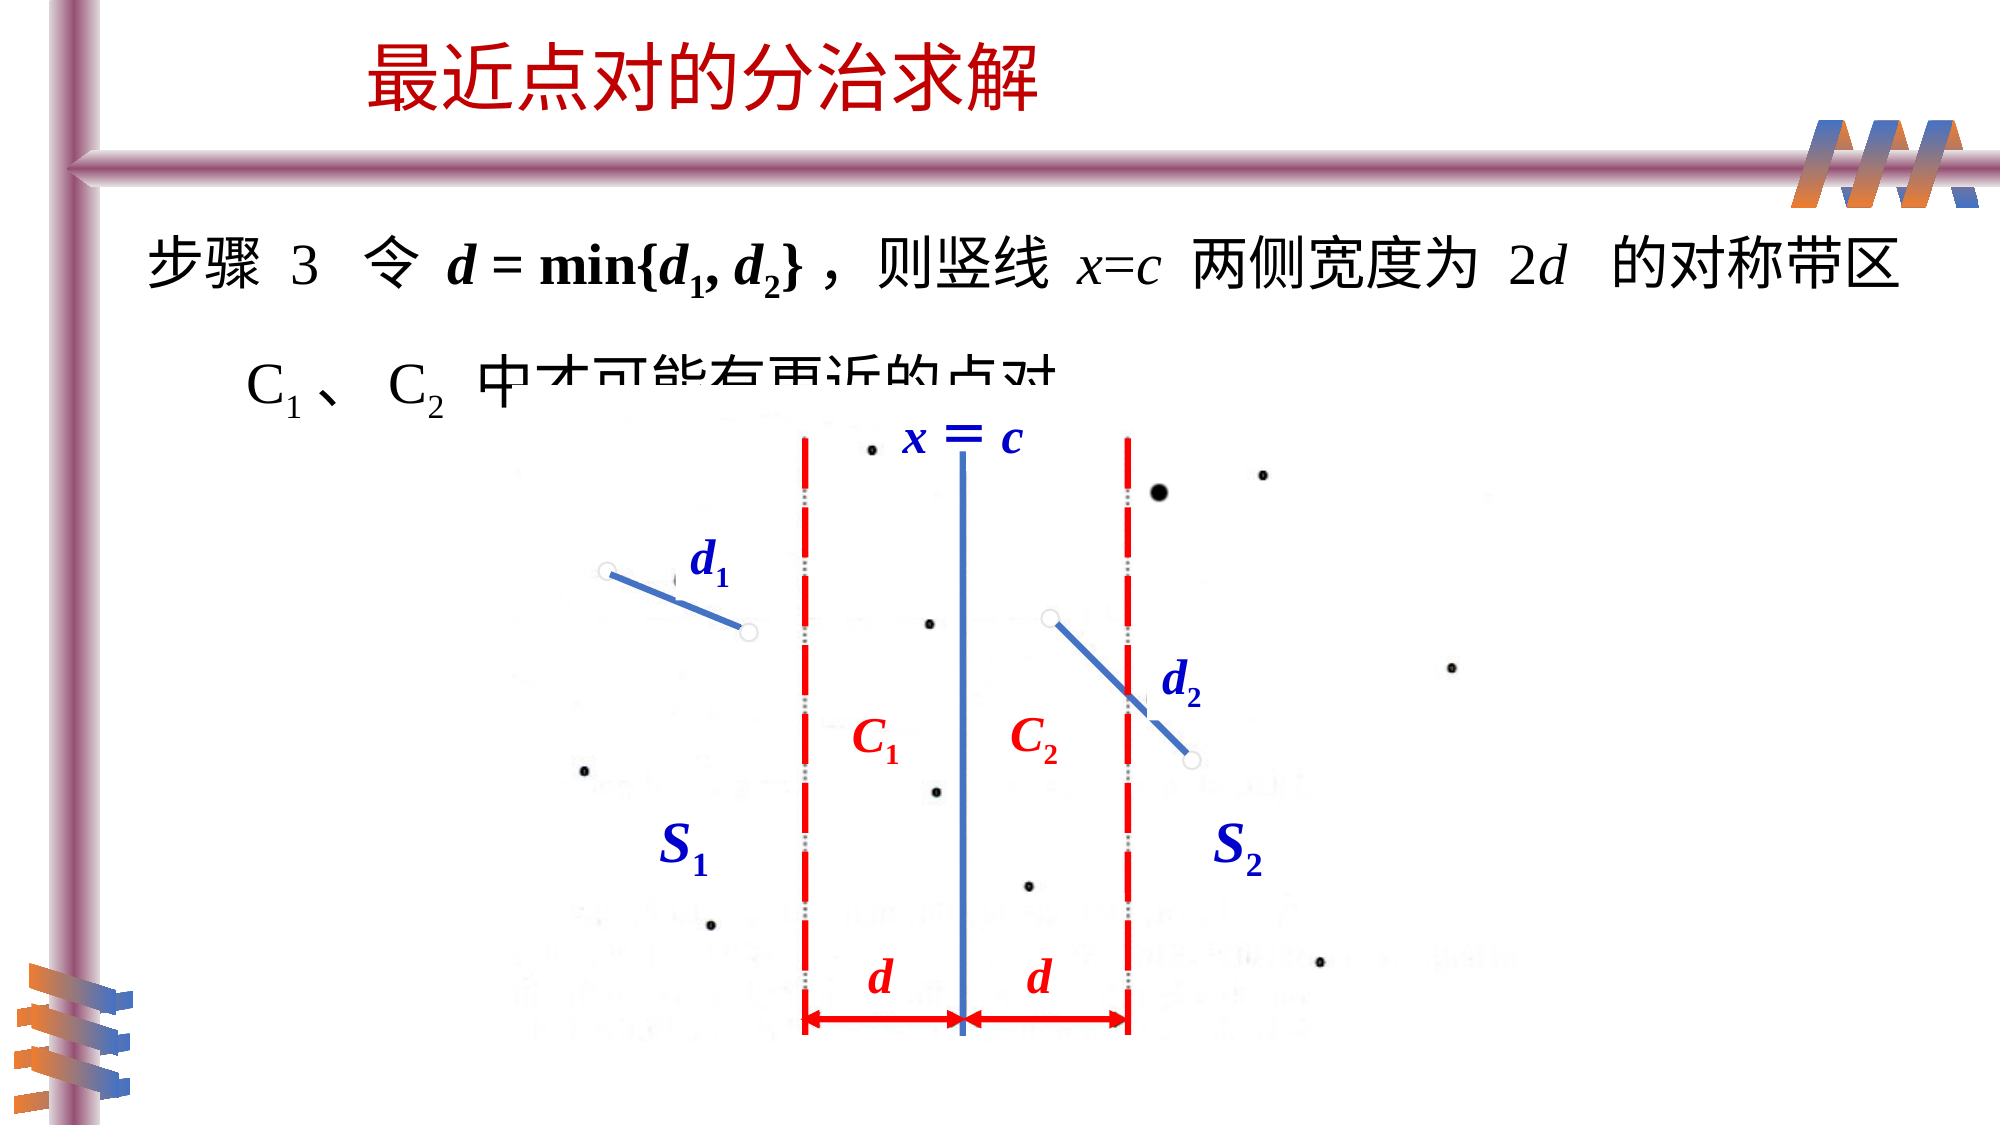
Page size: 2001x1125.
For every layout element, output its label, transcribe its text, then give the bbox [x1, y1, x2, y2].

title 最近点对的分治求解 [350, 24, 1700, 138]
list 步骤 3 令 d = min{d1, d2}，则竖线 x=c 两侧宽度为 2d 的对称带区 C1、C2 中才可能有更近的点对 [131, 178, 1922, 1065]
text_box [512, 385, 1516, 1042]
